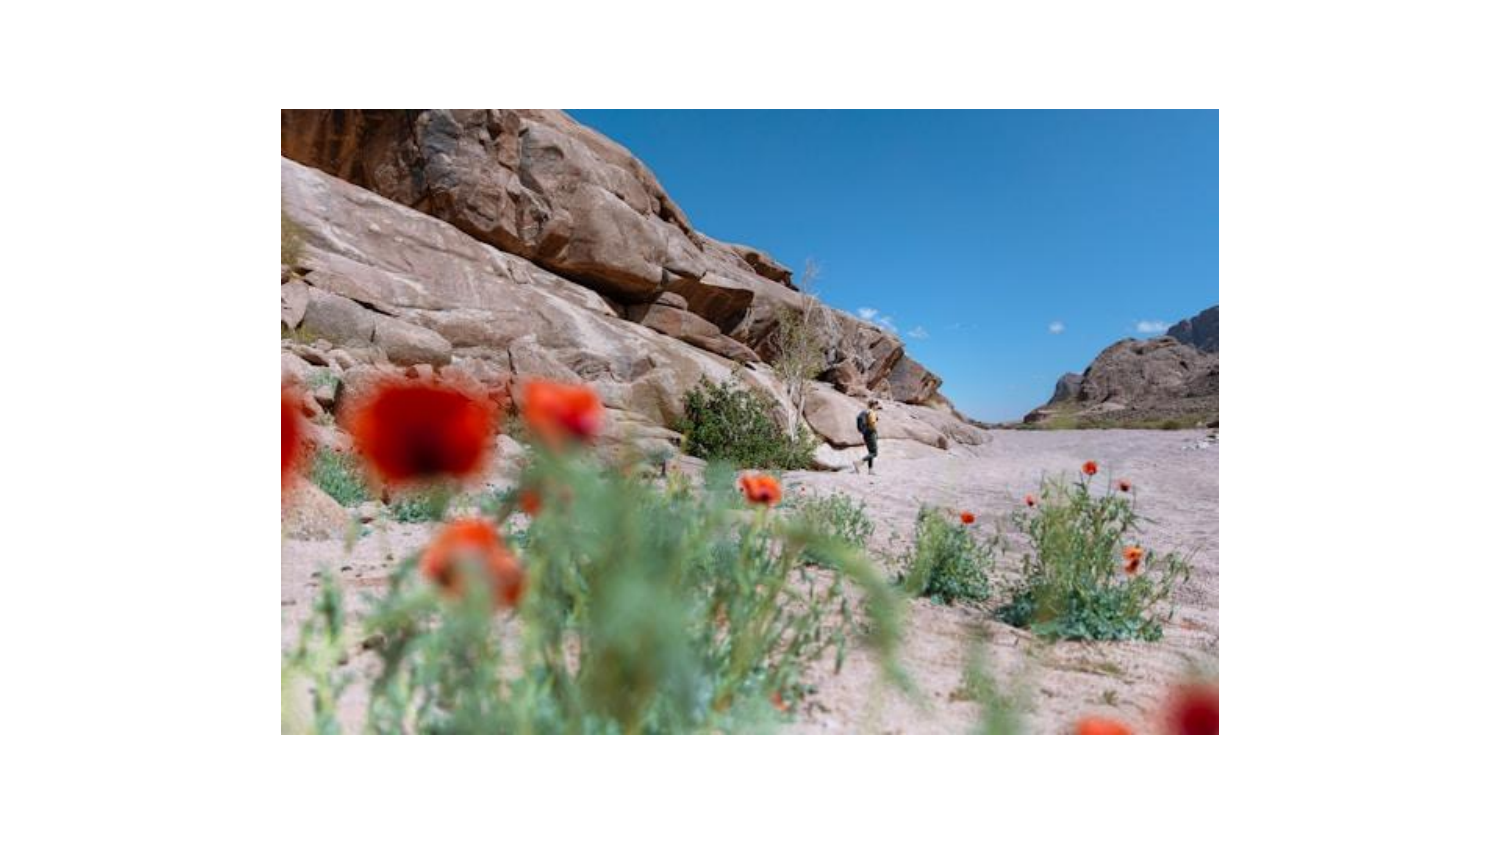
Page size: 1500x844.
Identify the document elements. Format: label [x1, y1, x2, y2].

picture [281, 109, 1219, 735]
